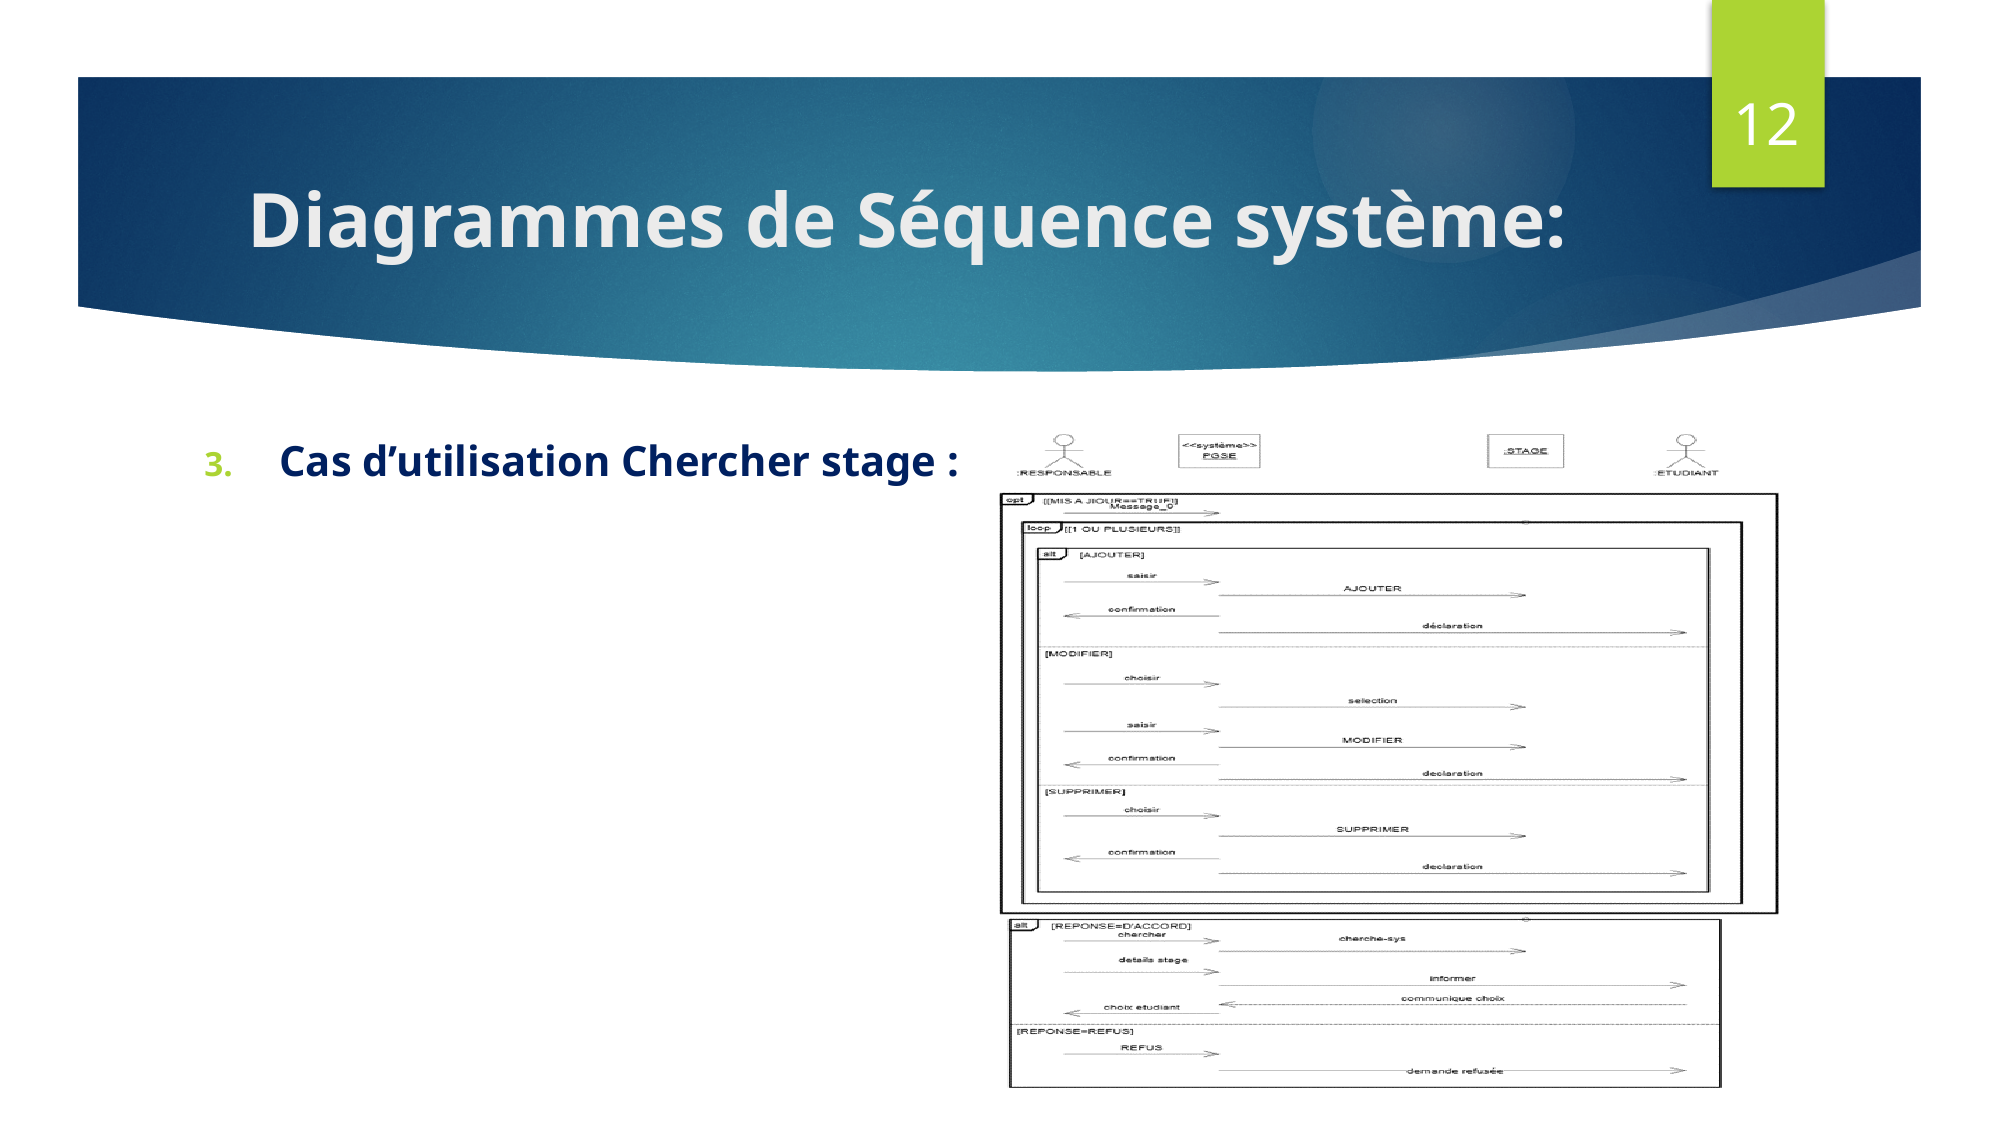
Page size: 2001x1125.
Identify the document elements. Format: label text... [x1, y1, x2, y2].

picture [966, 426, 1785, 1092]
list Cas d’utilisation Chercher stage : [189, 427, 964, 988]
title Diagrammes de Séquence système: [189, 159, 1627, 276]
slide_number 12 [1698, 48, 1836, 175]
